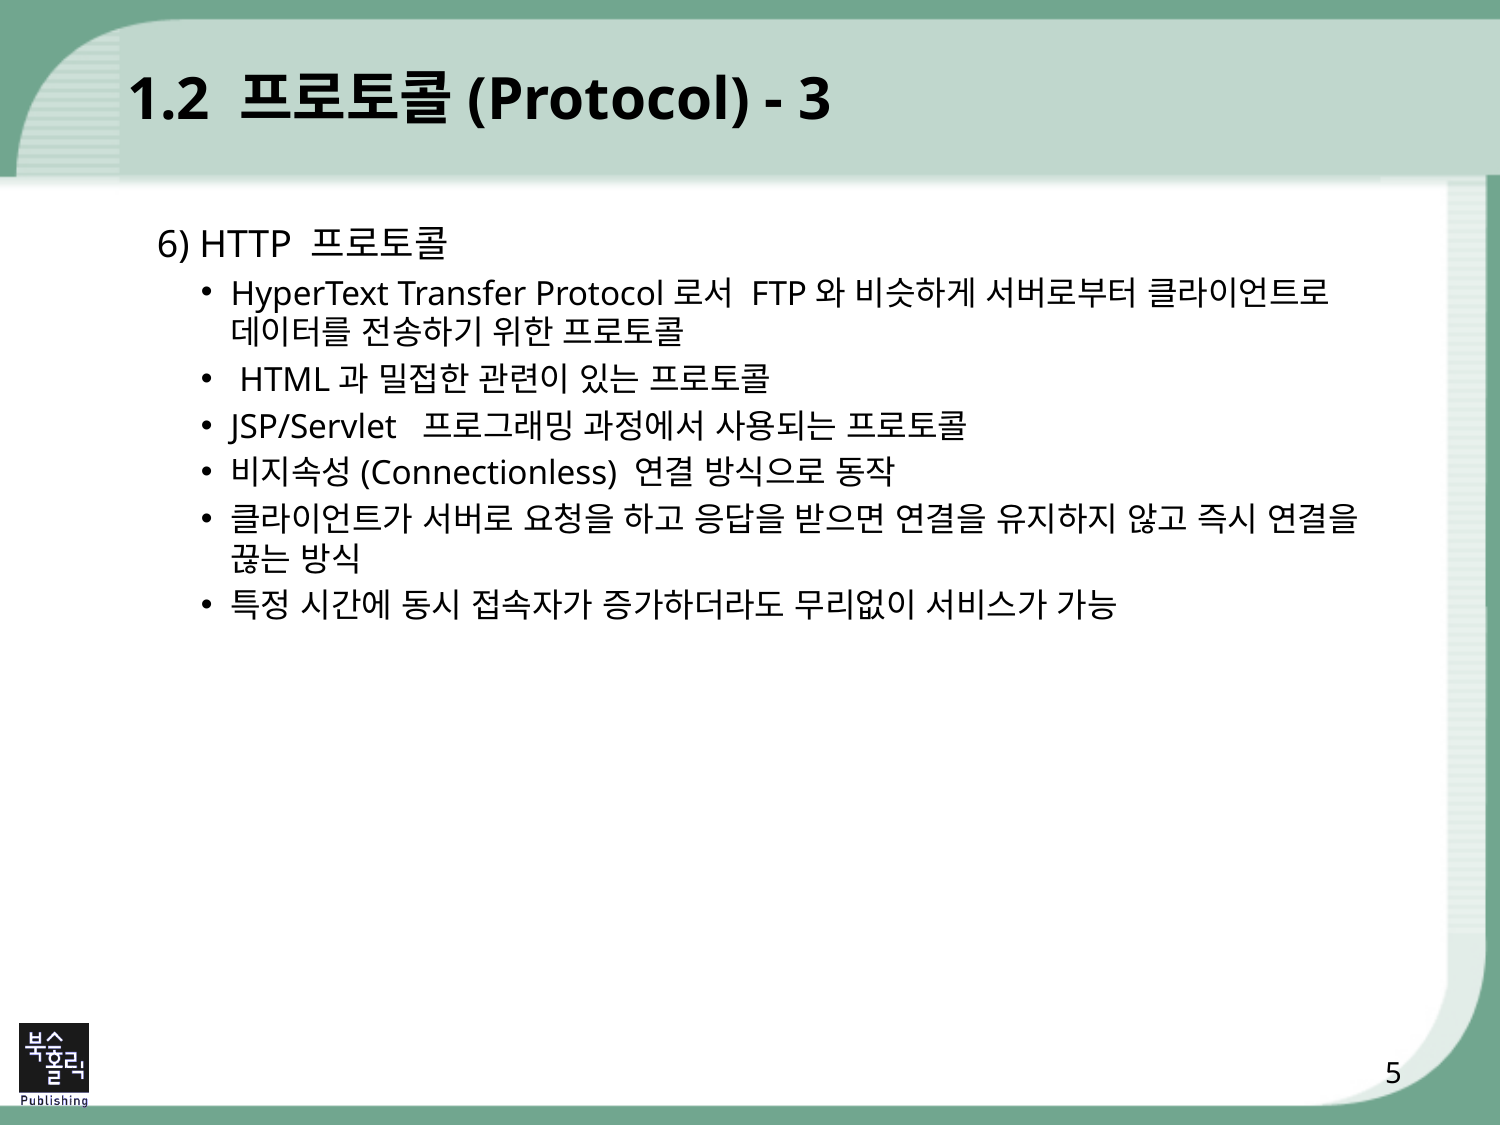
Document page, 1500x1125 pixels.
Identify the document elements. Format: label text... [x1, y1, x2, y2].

slide_number 5 [1104, 1046, 1418, 1101]
list 6) HTTP 프로토콜 HyperText Transfer Protocol로서 FTP와 비슷하게 서버로부터 클라이언트로 데이터를 전송하기 위한 프로토콜 HTML과 밀접한 관련이 있는 프로토콜 JSP/Servlet 프로그래밍 과정에서 사용되는 프로토콜 비지속성(Connectionless) 연결 방식으로 동작 클라이언트가 서버로 요청을 하고 응답을 받으면 연결을 유지하지 않고 즉시 연결을 끊는 방식 특정 시간에 동시 접속자가 증가하더라도 무리없이 서비스가 가능 [111, 212, 1422, 1012]
title 1.2 프로토콜(Protocol) - 3 [111, 18, 1500, 173]
